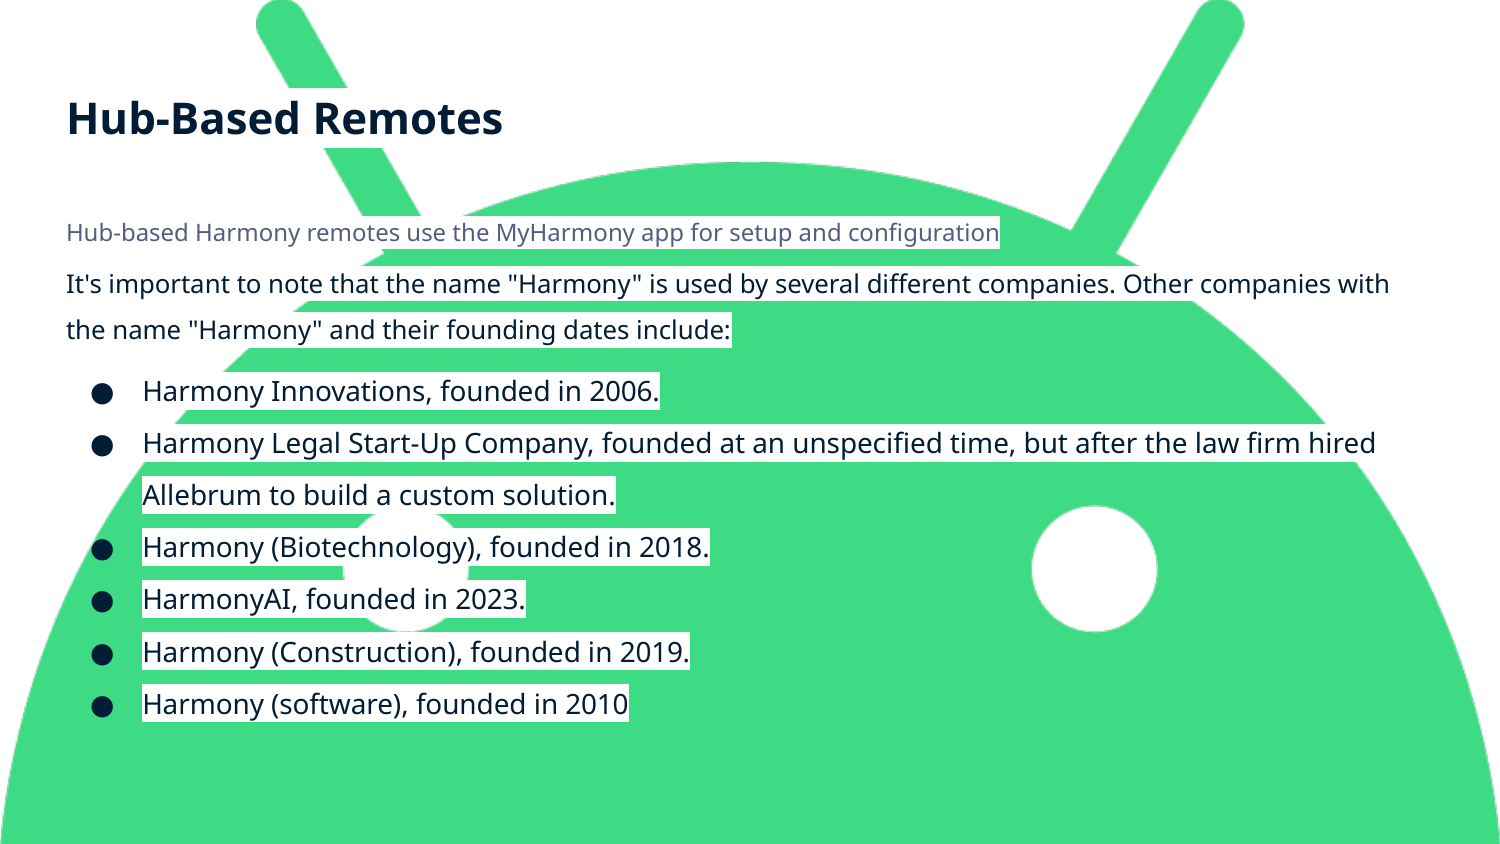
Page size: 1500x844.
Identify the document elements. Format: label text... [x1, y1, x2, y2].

list Hub-based Harmony remotes use the MyHarmony app for setup and configuration It's important to note that the name "Harmony" is used by several different companies. Other companies with the name "Harmony" and their founding dates include: Harmony Innovations, founded in 2006. Harmony Legal Start-Up Company, founded at an unspecified time, but after the law firm hired Allebrum to build a custom solution. Harmony (Biotechnology), founded in 2018. HarmonyAI, founded in 2023. Harmony (Construction), founded in 2019. Harmony (software), founded in 2010 [51, 189, 1449, 750]
picture [0, 0, 1500, 844]
title Hub-Based Remotes [51, 72, 1449, 167]
